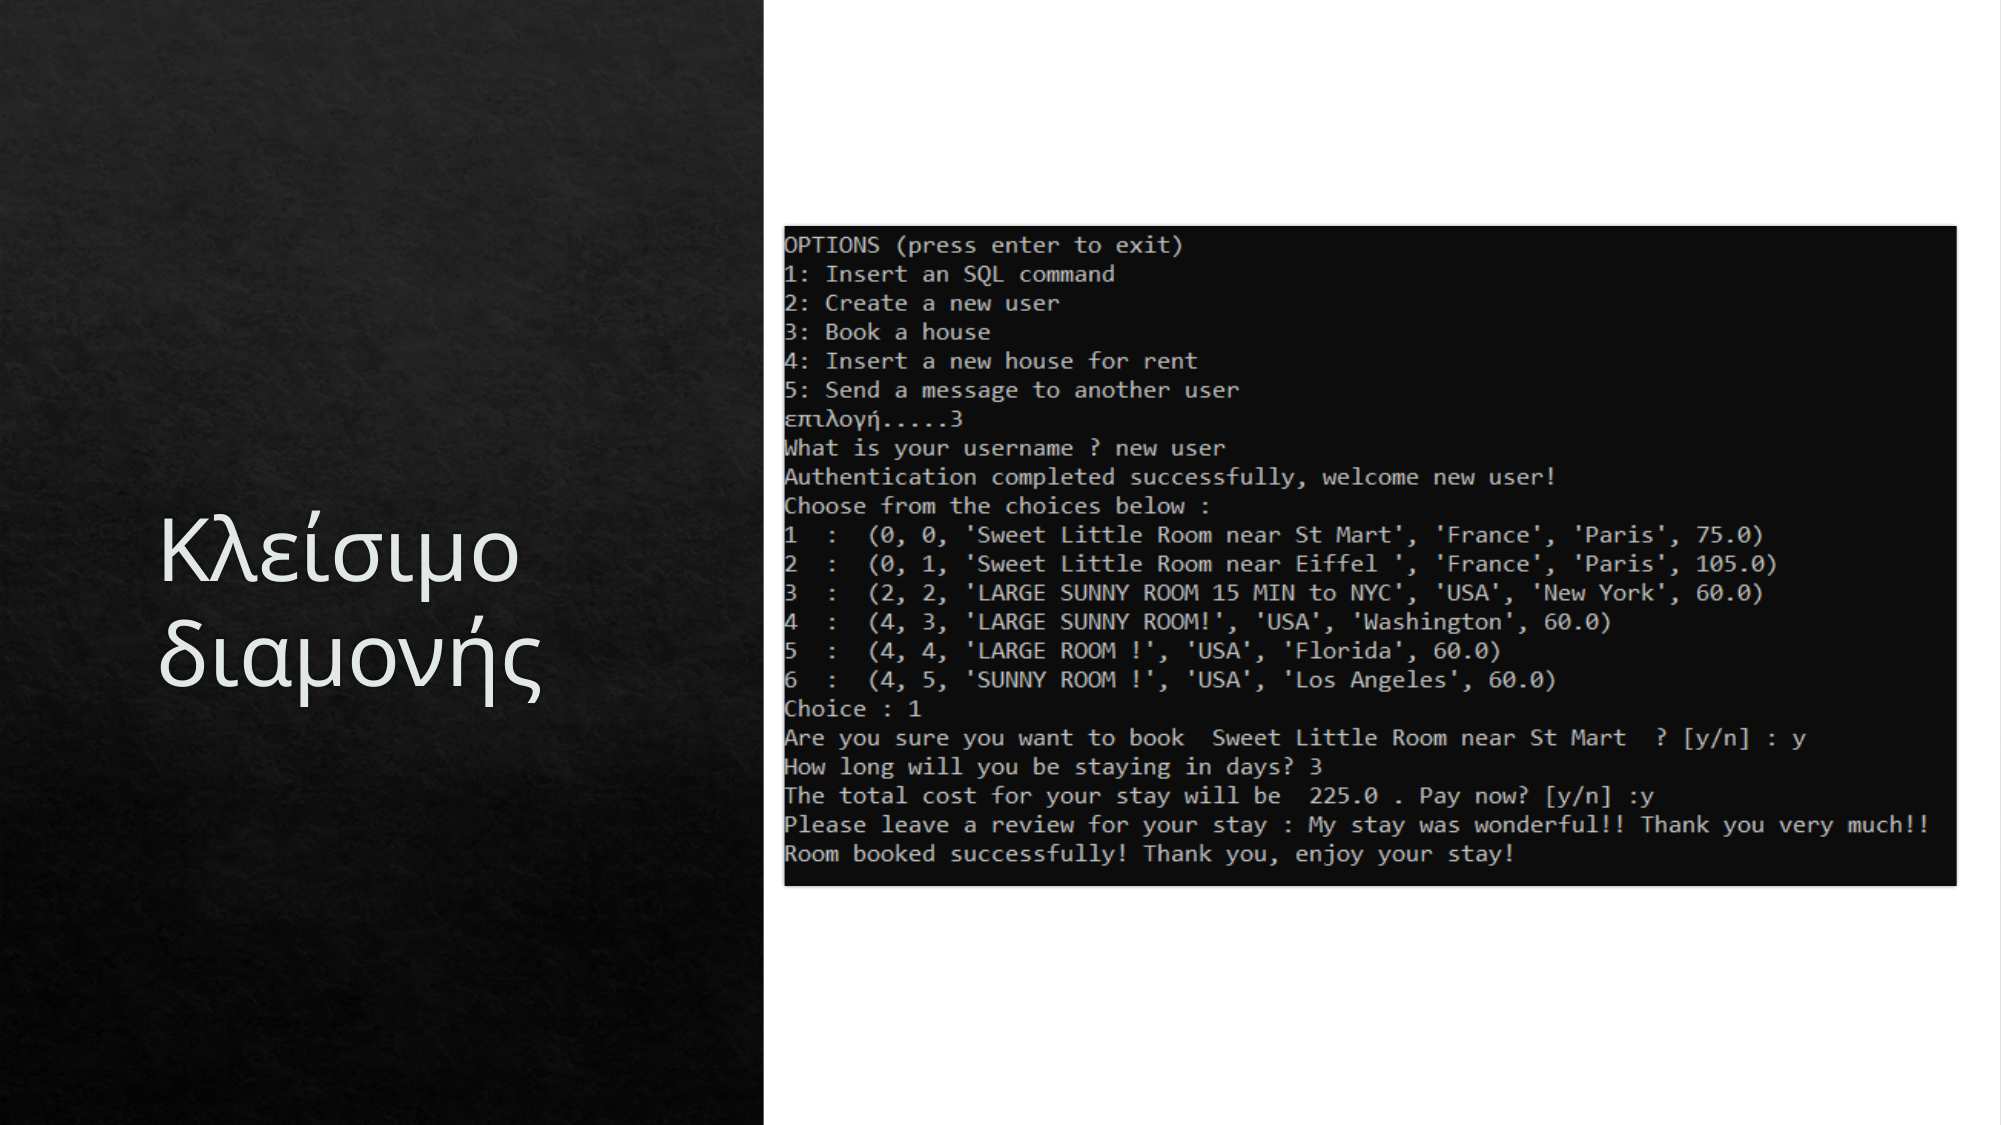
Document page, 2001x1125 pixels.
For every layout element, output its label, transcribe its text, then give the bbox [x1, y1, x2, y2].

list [784, 226, 1957, 887]
text_box [0, 0, 762, 1125]
text_box [762, 0, 2000, 1125]
title Κλείσιμο διαμονής [141, 137, 697, 712]
